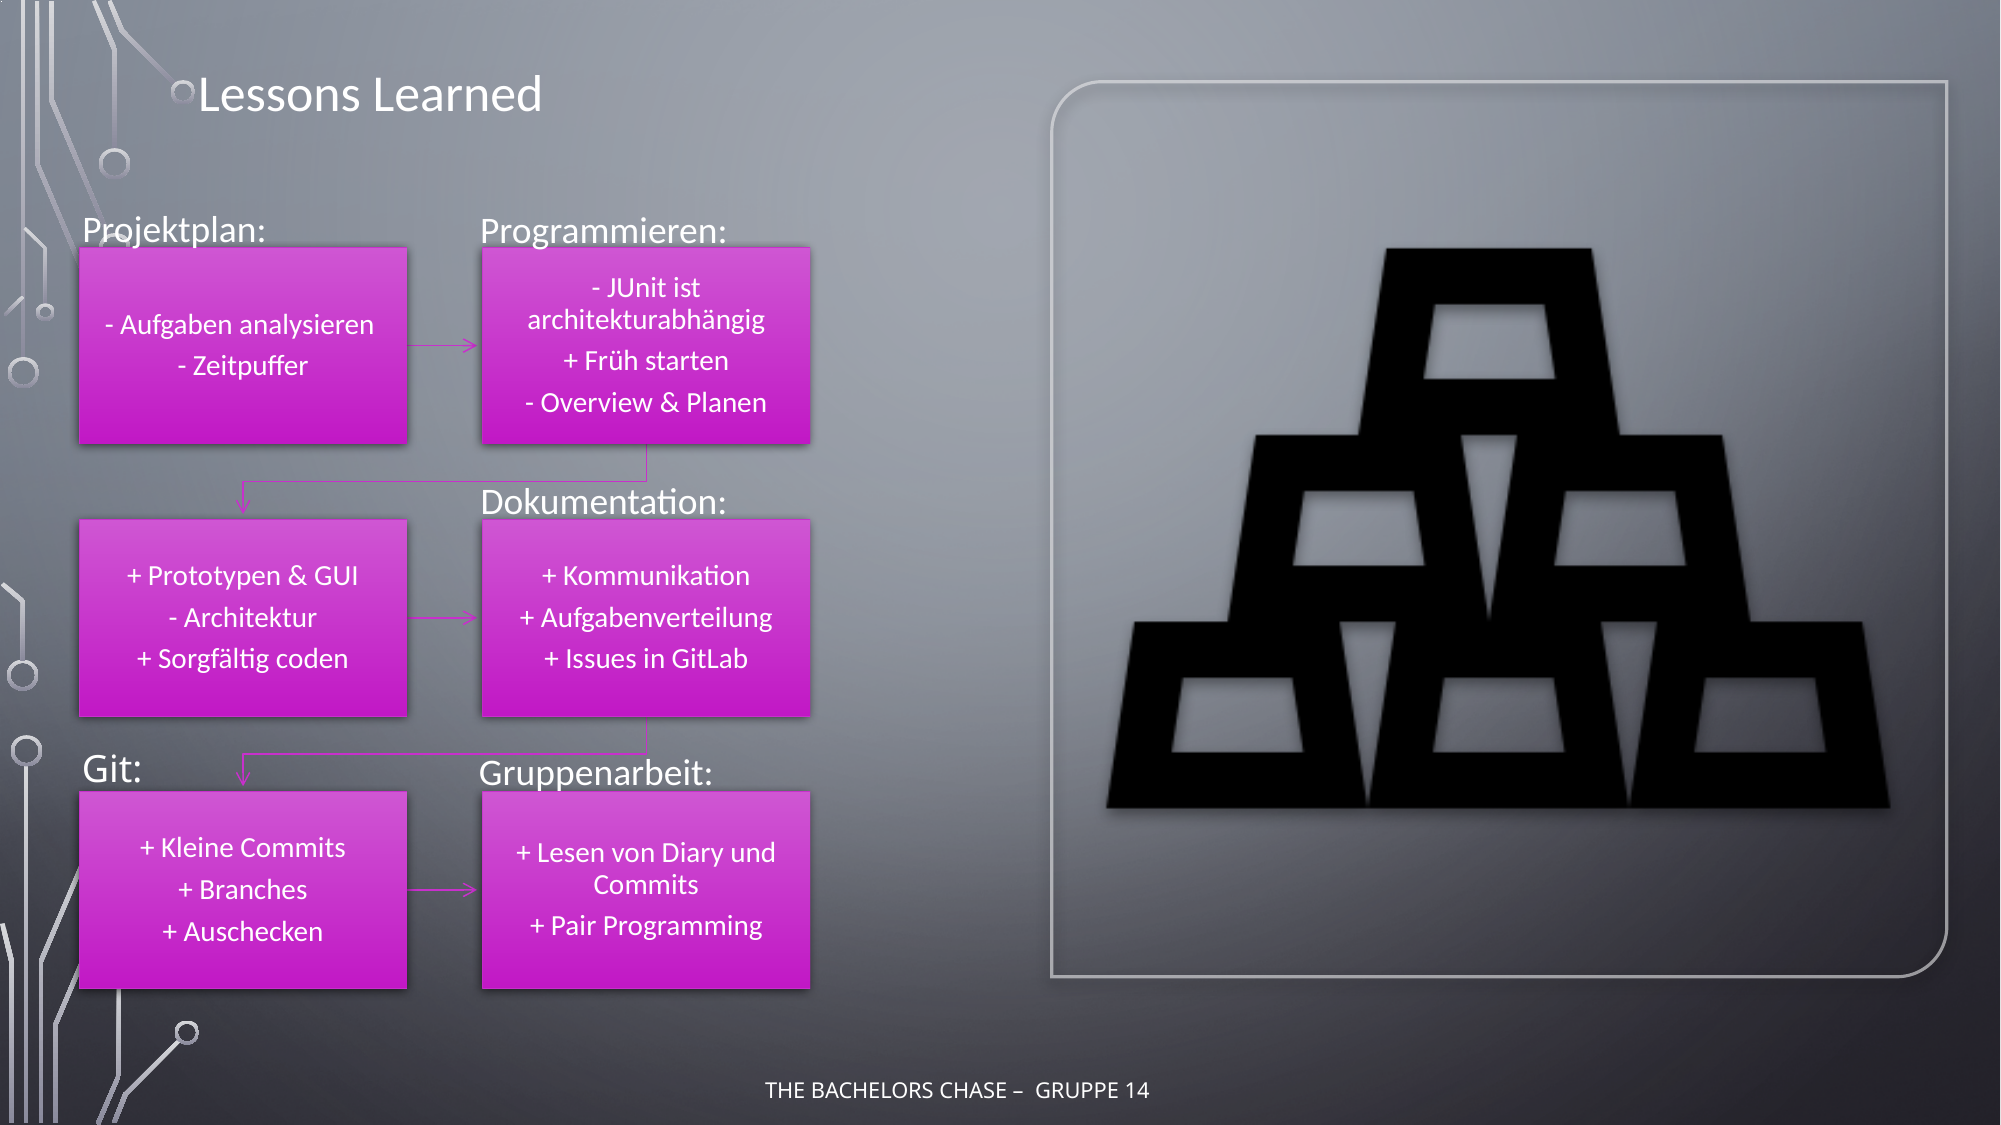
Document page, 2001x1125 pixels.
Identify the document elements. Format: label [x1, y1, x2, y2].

picture [201, 0, 2000, 1125]
text_box [0, 0, 201, 1125]
text_box [78, 802, 811, 1034]
text_box [66, 196, 823, 802]
